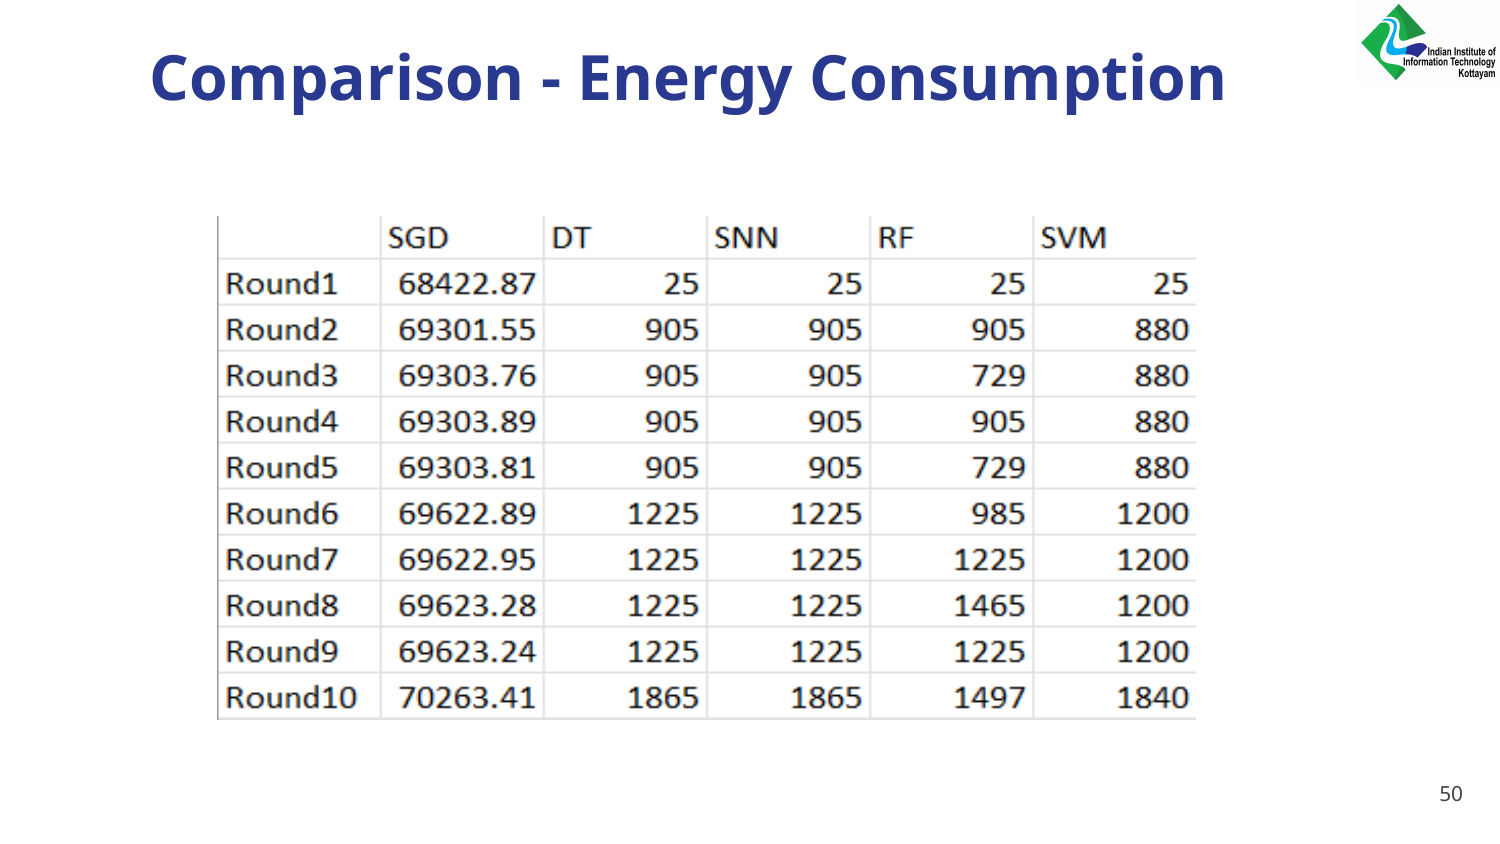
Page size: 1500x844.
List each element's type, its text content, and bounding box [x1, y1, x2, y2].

picture [217, 216, 1196, 720]
slide_number ‹#› [1387, 762, 1478, 828]
text_box Comparison - Energy Consumption [70, 23, 1325, 129]
picture [1357, 0, 1500, 87]
